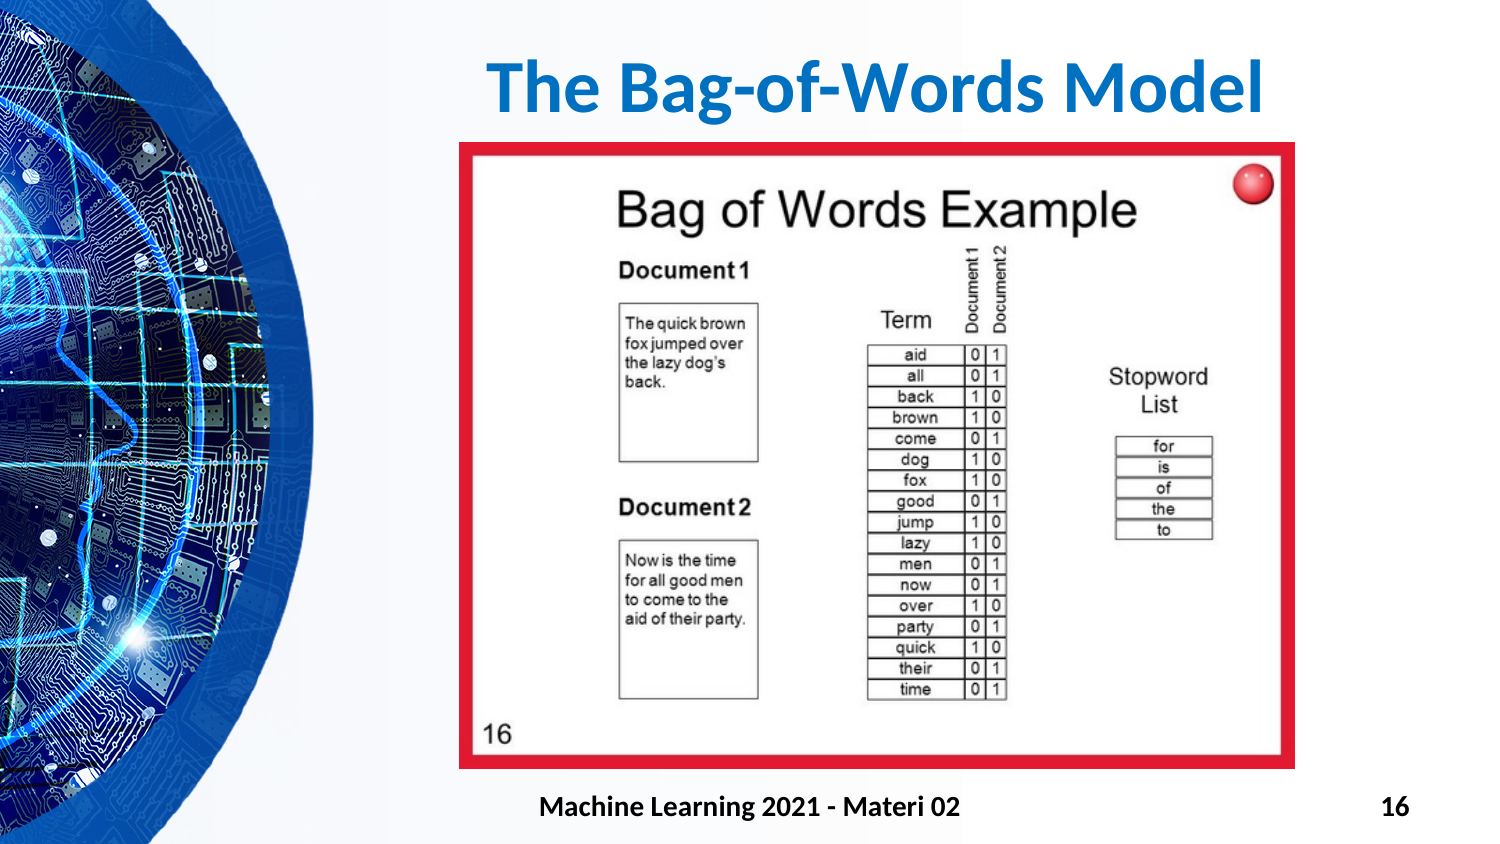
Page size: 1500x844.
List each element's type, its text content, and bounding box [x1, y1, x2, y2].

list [459, 141, 1295, 770]
footer Machine Learning 2021 - Materi 02 [512, 782, 988, 827]
picture [0, 0, 1500, 844]
slide_number 16 [1074, 782, 1425, 827]
title The Bag-of-Words Model [326, 23, 1425, 143]
